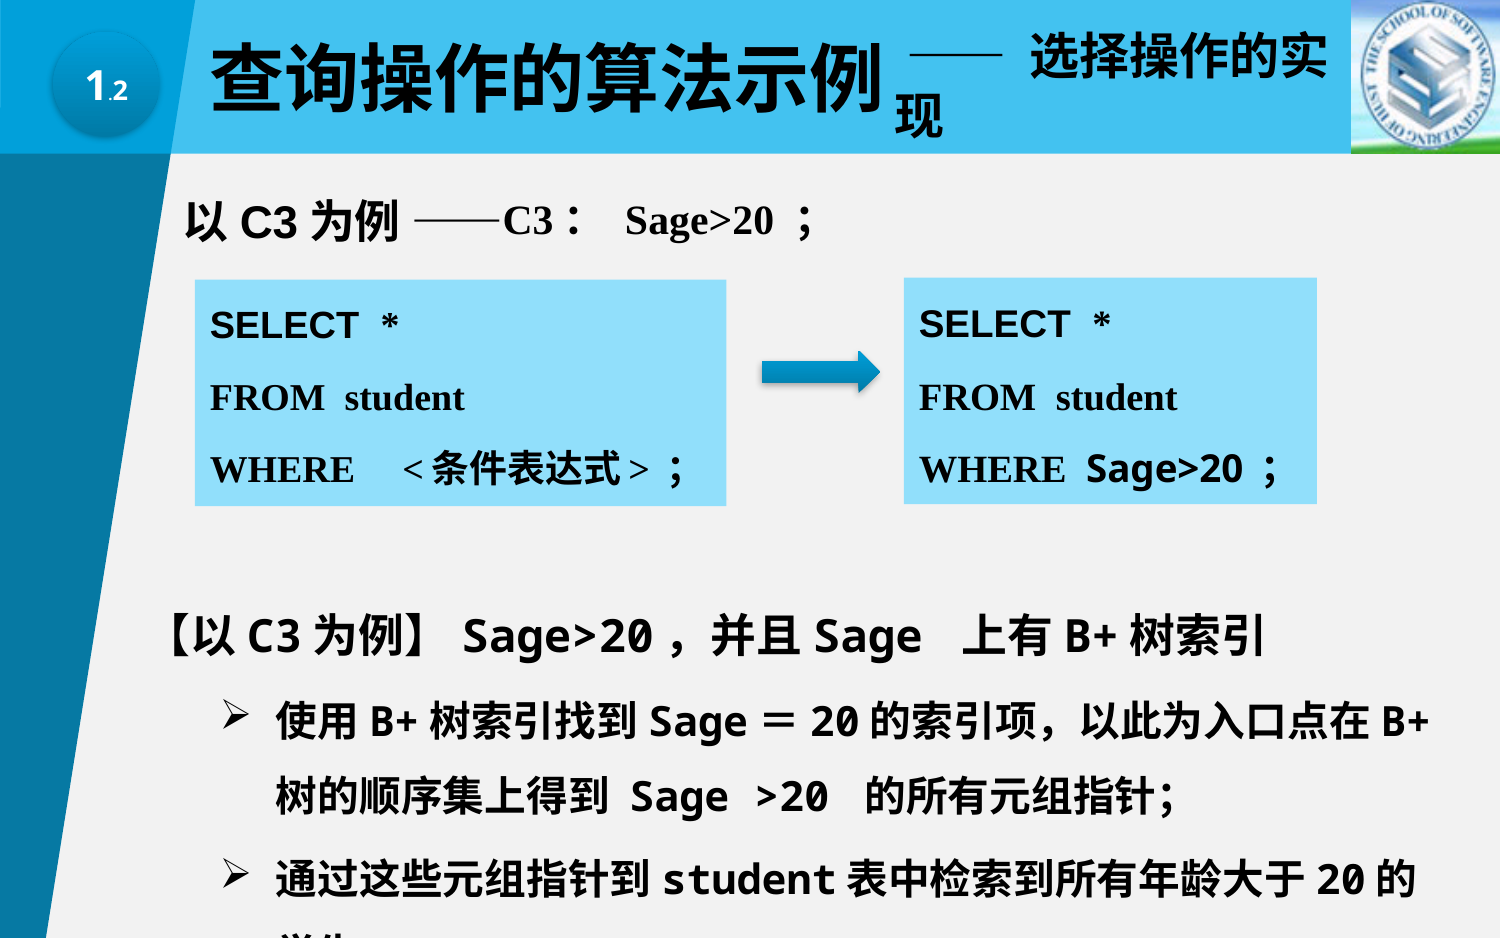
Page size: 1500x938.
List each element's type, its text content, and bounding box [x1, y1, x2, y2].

text_box SELECT * FROM student WHERE <条件表达式> ； [194, 279, 727, 507]
text_box —— 选择操作的实现 [904, 19, 1365, 150]
picture [1351, 0, 1500, 154]
text_box C3： Sage>20 ； [477, 185, 852, 250]
text_box 查询操作的算法示例 [194, 1, 904, 152]
text_box 【以C3为例】Sage>20，并且Sage 上有B+树索引 使用B+树索引找到Sage＝20的索引项，以此为入口点在B+ 树的顺序集上得到 Sage >20 的所有元组指针； 通过这些元组指针到student表中检索到所有年龄大于20的学生。 [129, 571, 1459, 938]
text_box 以C3为例 —— [159, 185, 527, 256]
text_box SELECT * FROM student WHERE Sage>20 ； [903, 277, 1317, 505]
text_box [761, 350, 880, 393]
text_box 1.2 [53, 31, 160, 137]
